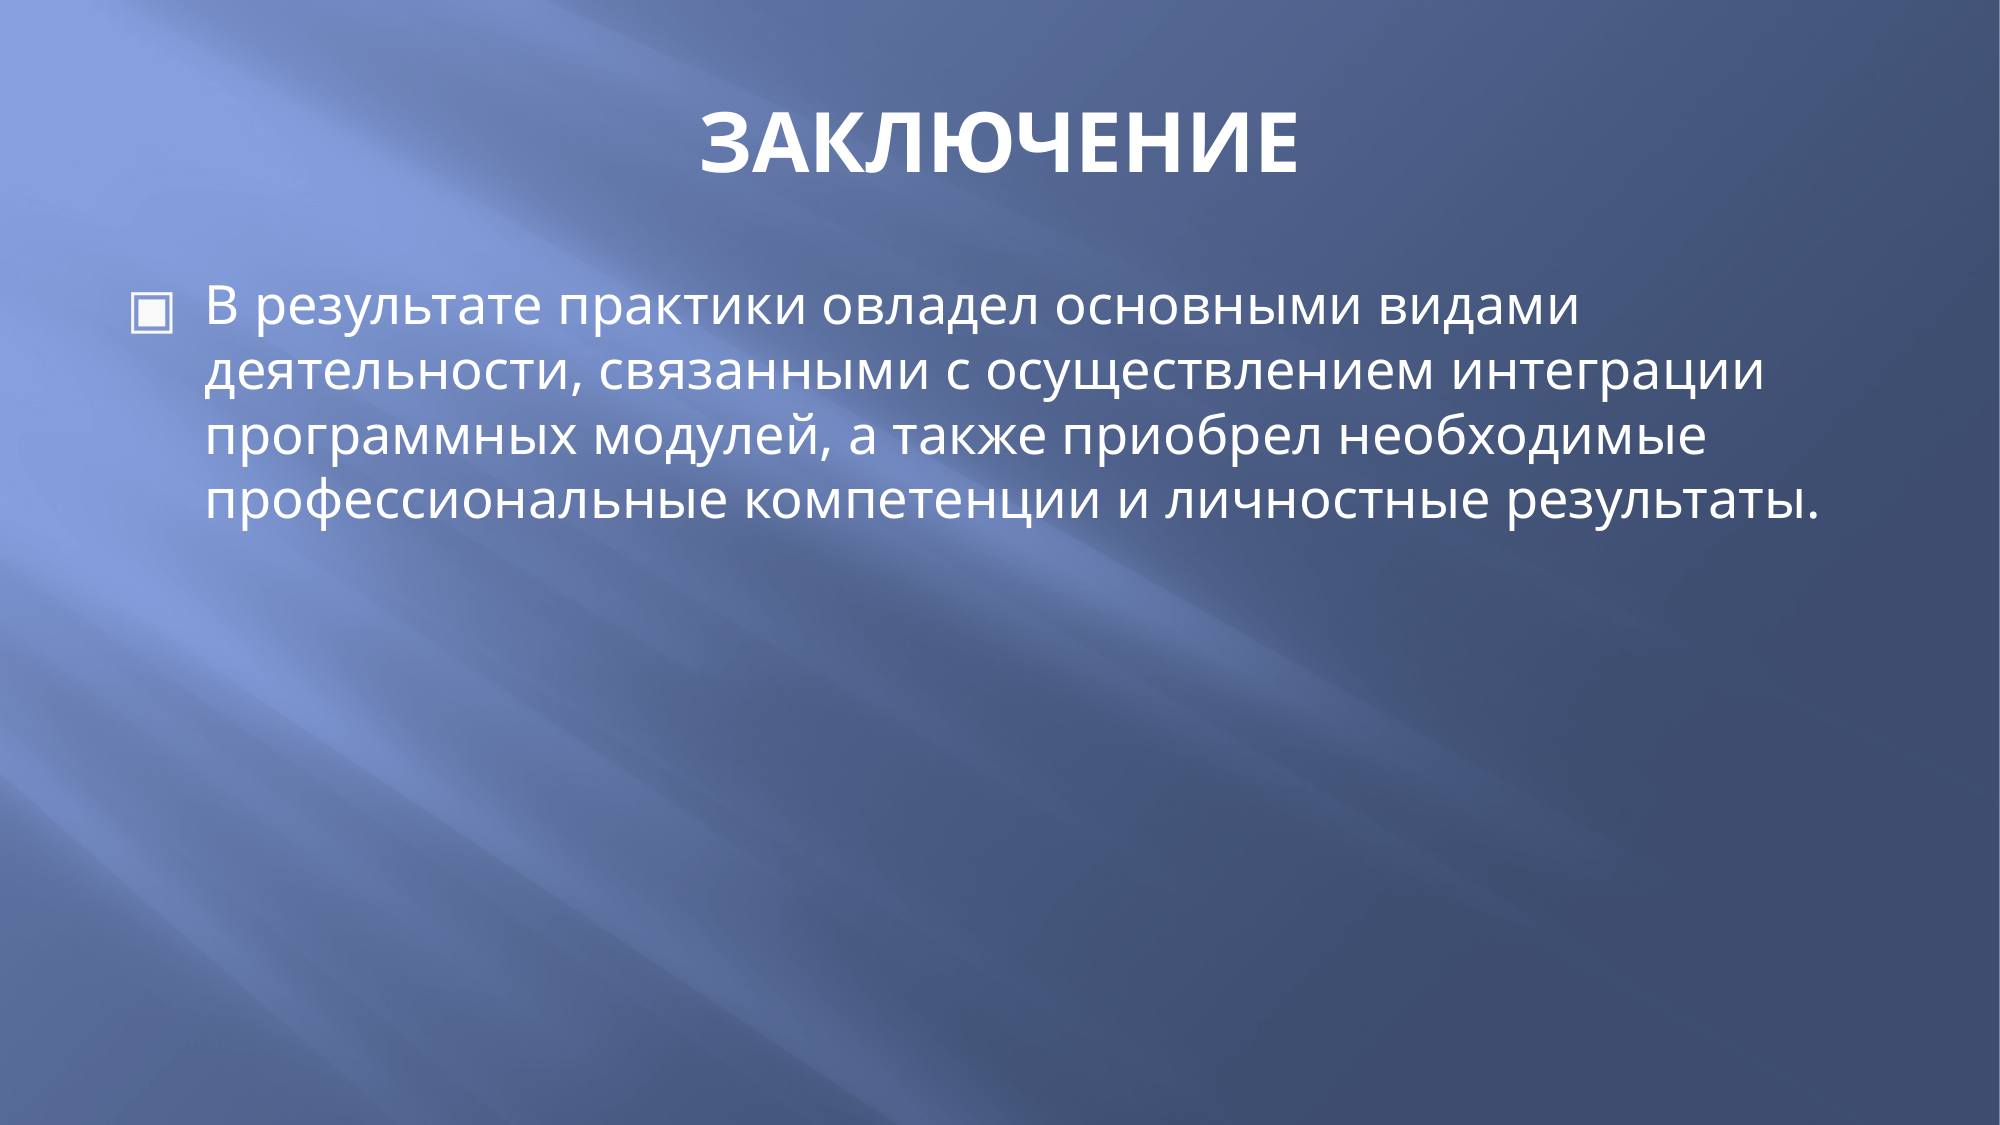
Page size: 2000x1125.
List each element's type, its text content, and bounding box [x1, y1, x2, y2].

list В результате практики овладел основными видами деятельности, связанными с осуществлением интеграции программных модулей, а также приобрел необходимые профессиональные компетенции и личностные результаты. [99, 262, 1900, 1035]
picture [0, 0, 2000, 1125]
title ЗАКЛЮЧЕНИЕ [99, 45, 1900, 233]
